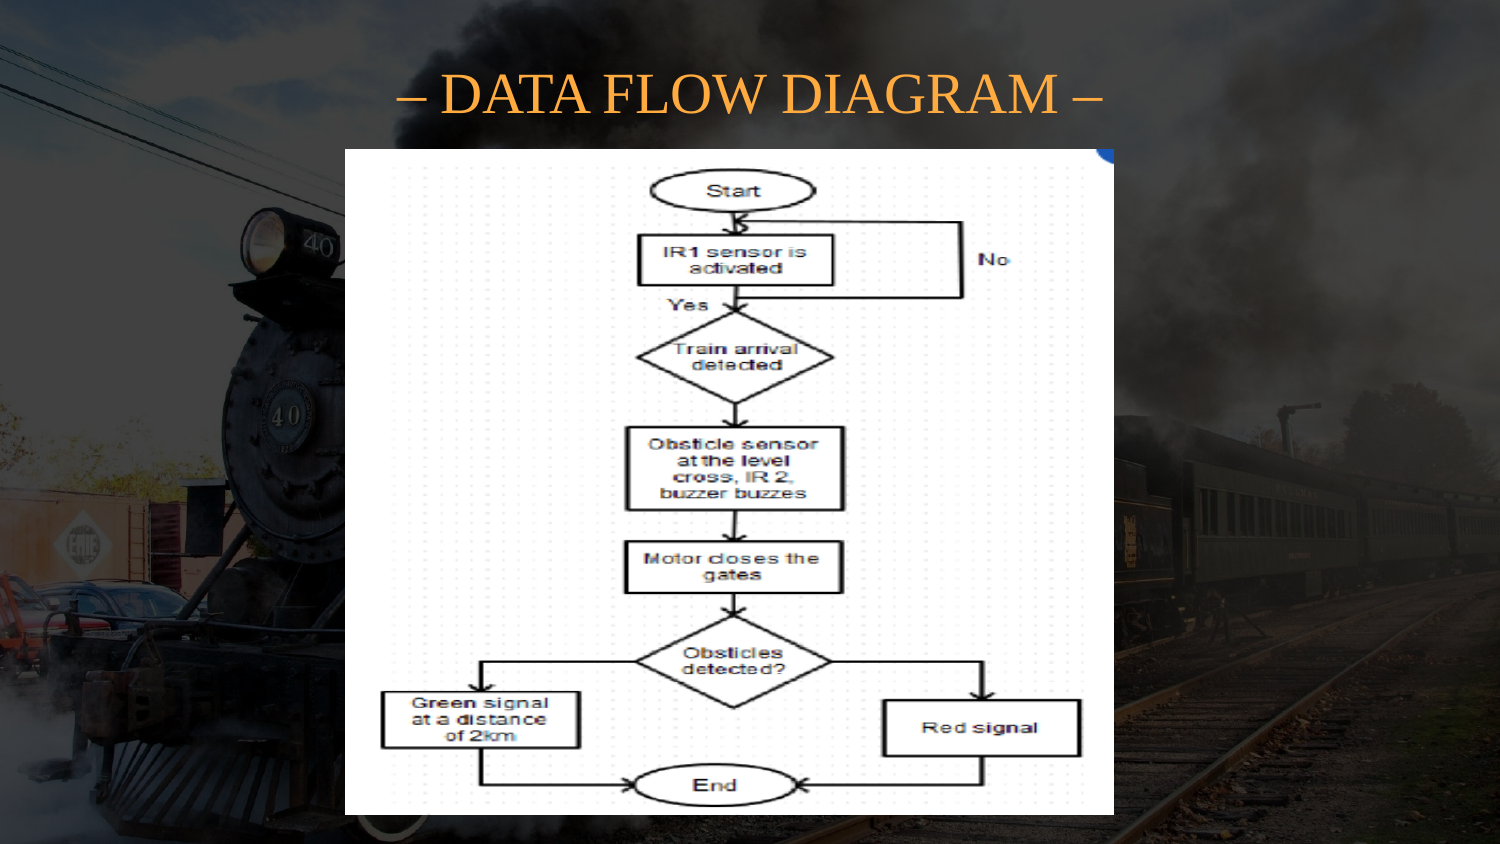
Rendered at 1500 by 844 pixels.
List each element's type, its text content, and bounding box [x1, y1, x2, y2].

picture [0, 0, 1500, 844]
title – DATA FLOW DIAGRAM – [51, 40, 1449, 179]
